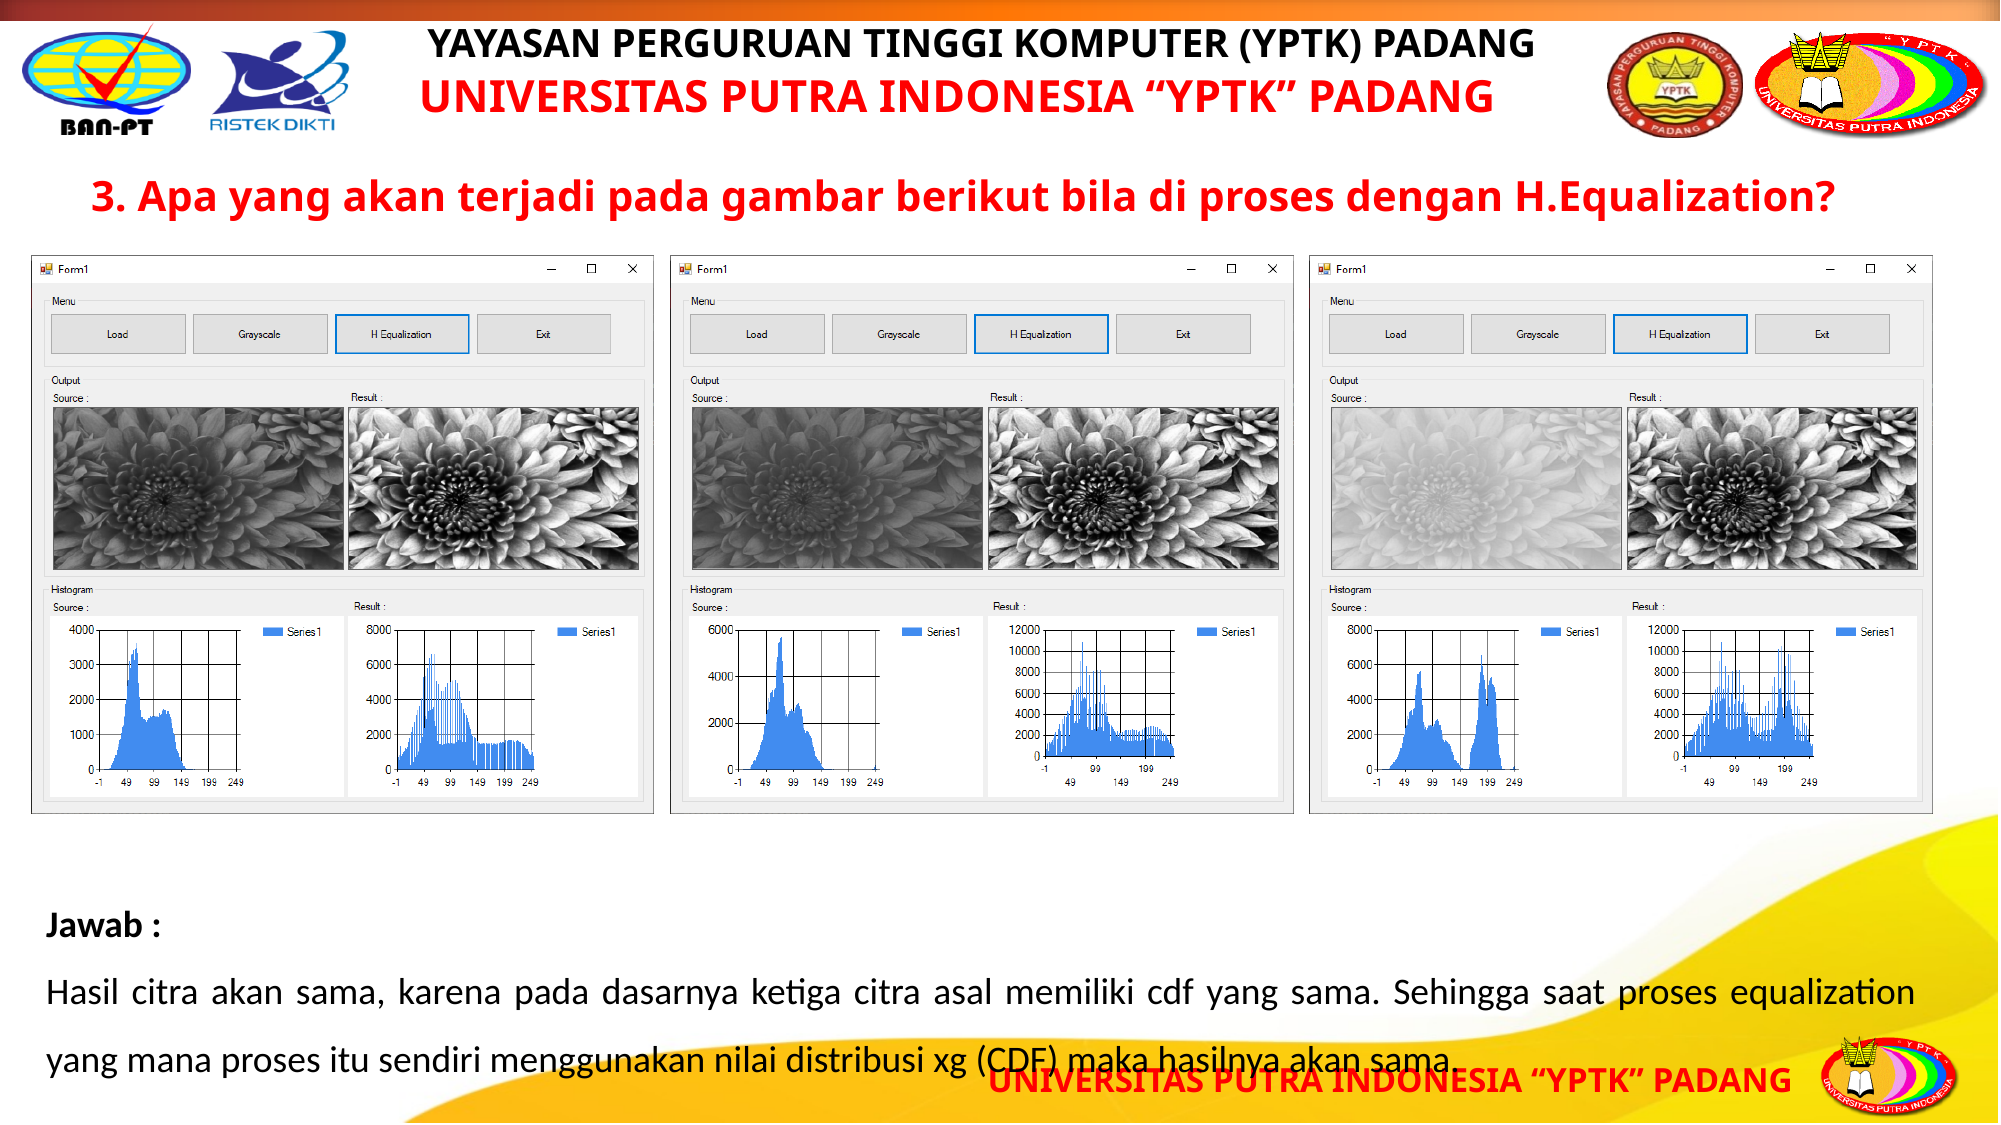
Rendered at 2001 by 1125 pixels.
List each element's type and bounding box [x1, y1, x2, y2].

picture [1309, 255, 1933, 814]
picture [670, 255, 1294, 814]
picture [31, 255, 654, 814]
text_box [0, 0, 2000, 1125]
